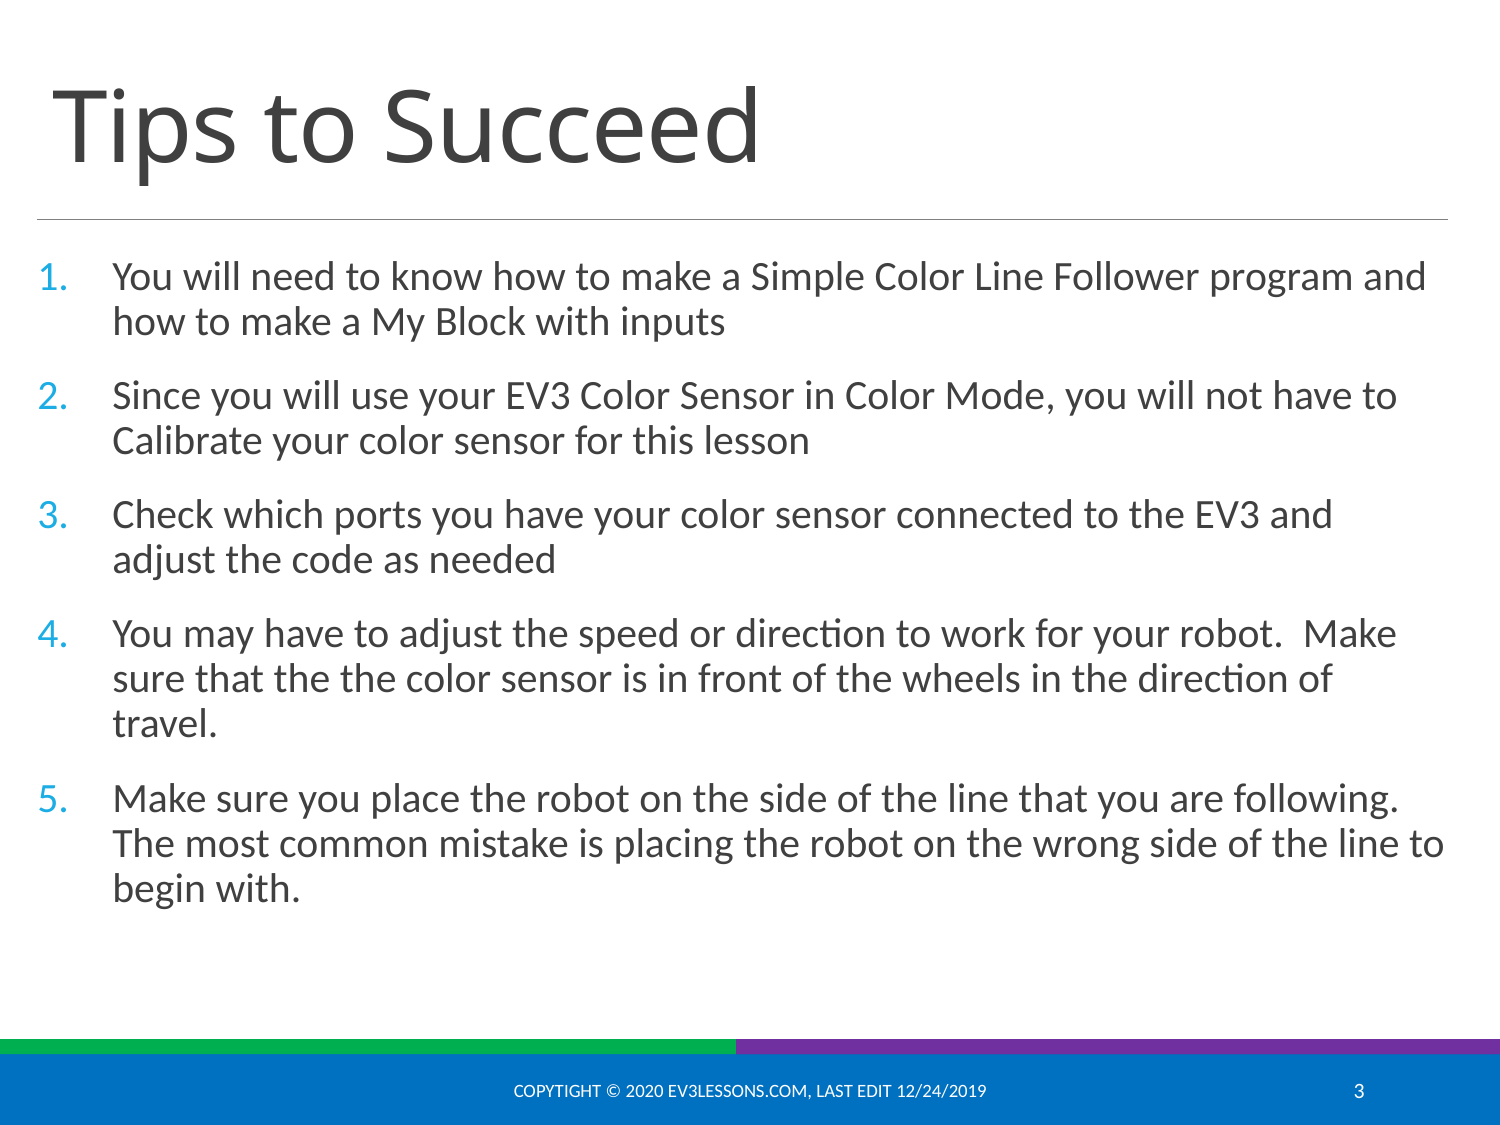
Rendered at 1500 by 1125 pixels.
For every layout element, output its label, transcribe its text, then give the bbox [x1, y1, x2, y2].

footer Copytight © 2020 EV3Lessons.com, Last edit 12/24/2019 [453, 1059, 1047, 1120]
list You will need to know how to make a Simple Color Line Follower program and how to make a My Block with inputs Since you will use your EV3 Color Sensor in Color Mode, you will not have to Calibrate your color sensor for this lesson Check which ports you have your color sensor connected to the EV3 and adjust the code as needed You may have to adjust the speed or direction to work for your robot. Make sure that the the color sensor is in front of the wheels in the direction of travel. Make sure you place the robot on the side of the line that you are following. The most common mistake is placing the robot on the wrong side of the line to begin with. [37, 246, 1448, 1011]
slide_number 3 [1218, 1059, 1380, 1120]
title Tips to Succeed [37, 47, 1448, 191]
